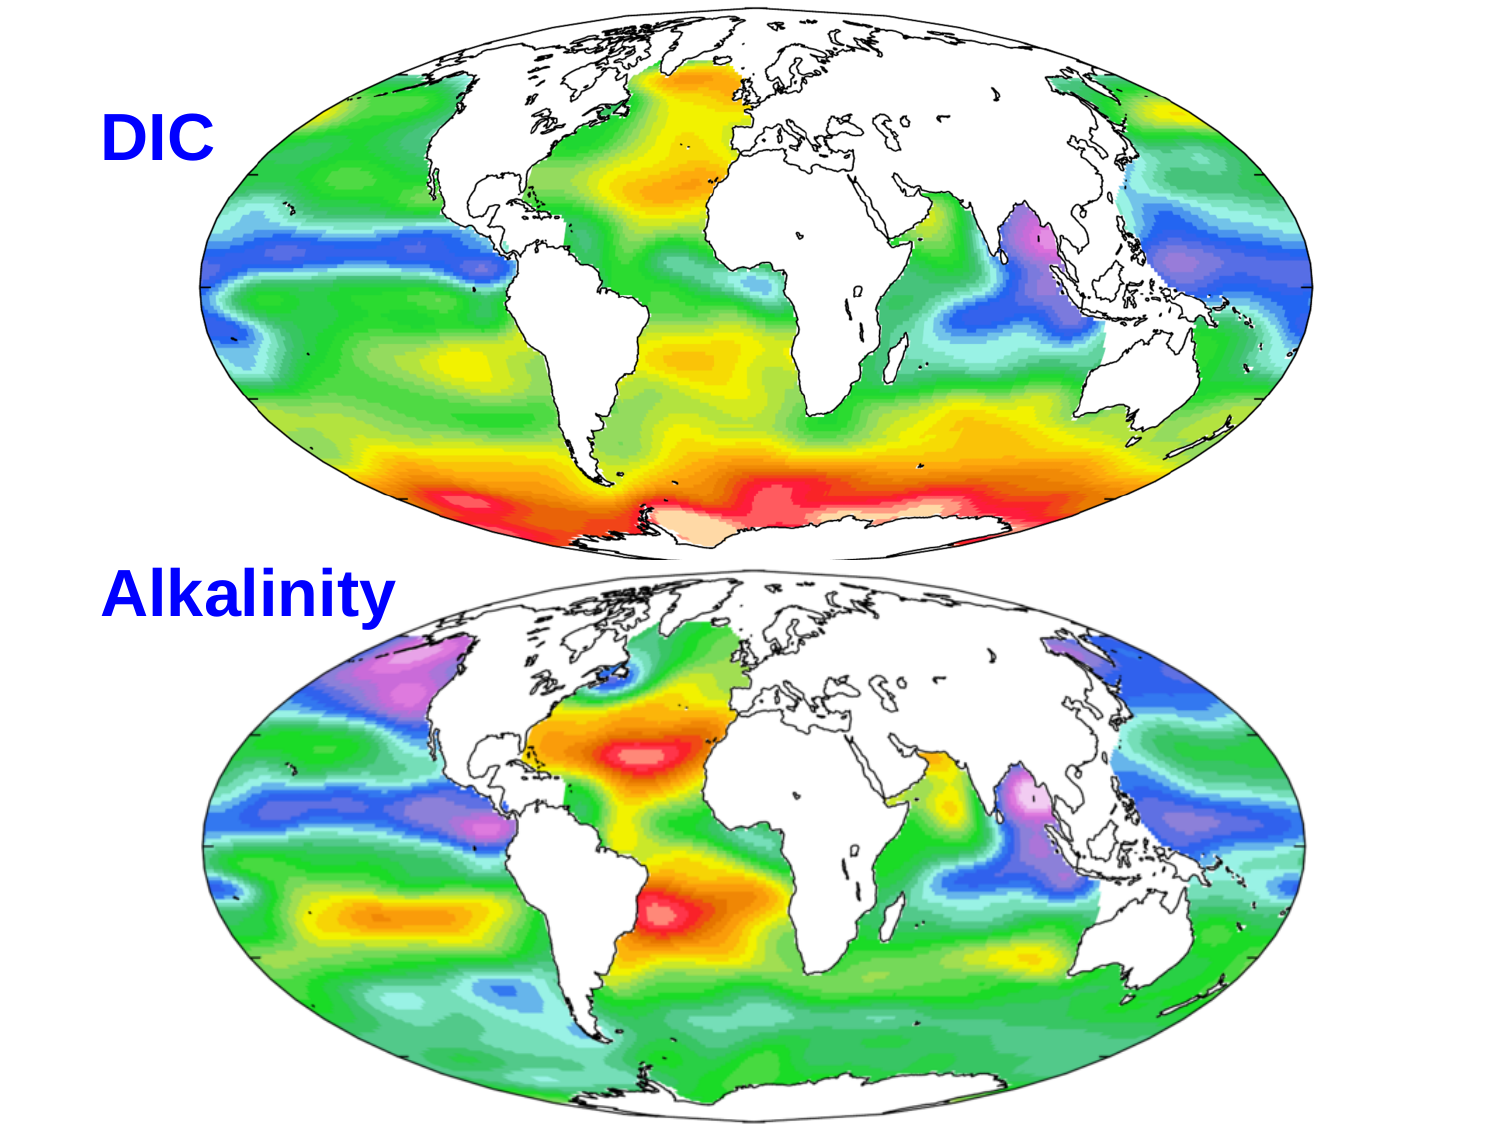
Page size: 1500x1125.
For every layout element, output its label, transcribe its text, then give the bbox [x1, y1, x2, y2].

text_box Alkalinity [85, 541, 188, 637]
text_box DIC [85, 86, 188, 182]
picture [193, 0, 1317, 1125]
